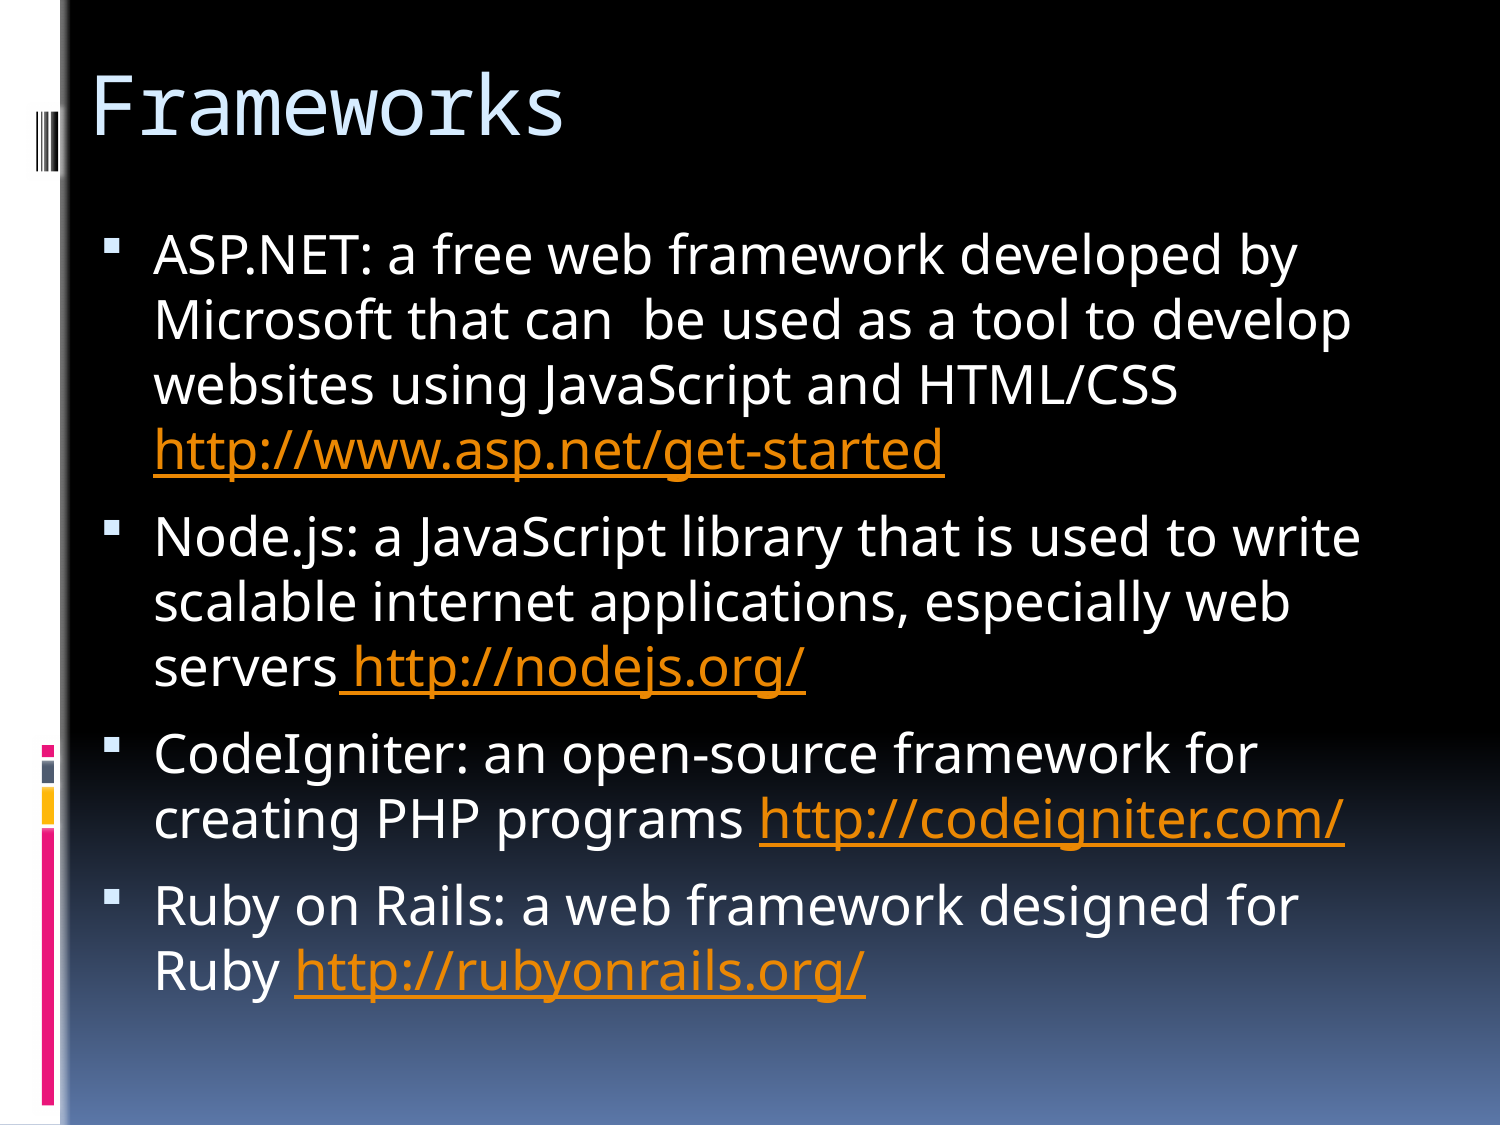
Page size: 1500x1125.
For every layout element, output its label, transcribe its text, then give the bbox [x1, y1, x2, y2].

list ASP.NET: a free web framework developed by Microsoft that can be used as a tool to develop websites using JavaScript and HTML/CSS http://www.asp.net/get-started Node.js: a JavaScript library that is used to write scalable internet applications, especially web servers http://nodejs.org/ CodeIgniter: an open-source framework for creating PHP programs http://codeigniter.com/ Ruby on Rails: a web framework designed for Ruby http://rubyonrails.org/ [75, 212, 1425, 1025]
title Frameworks [75, 45, 1425, 175]
